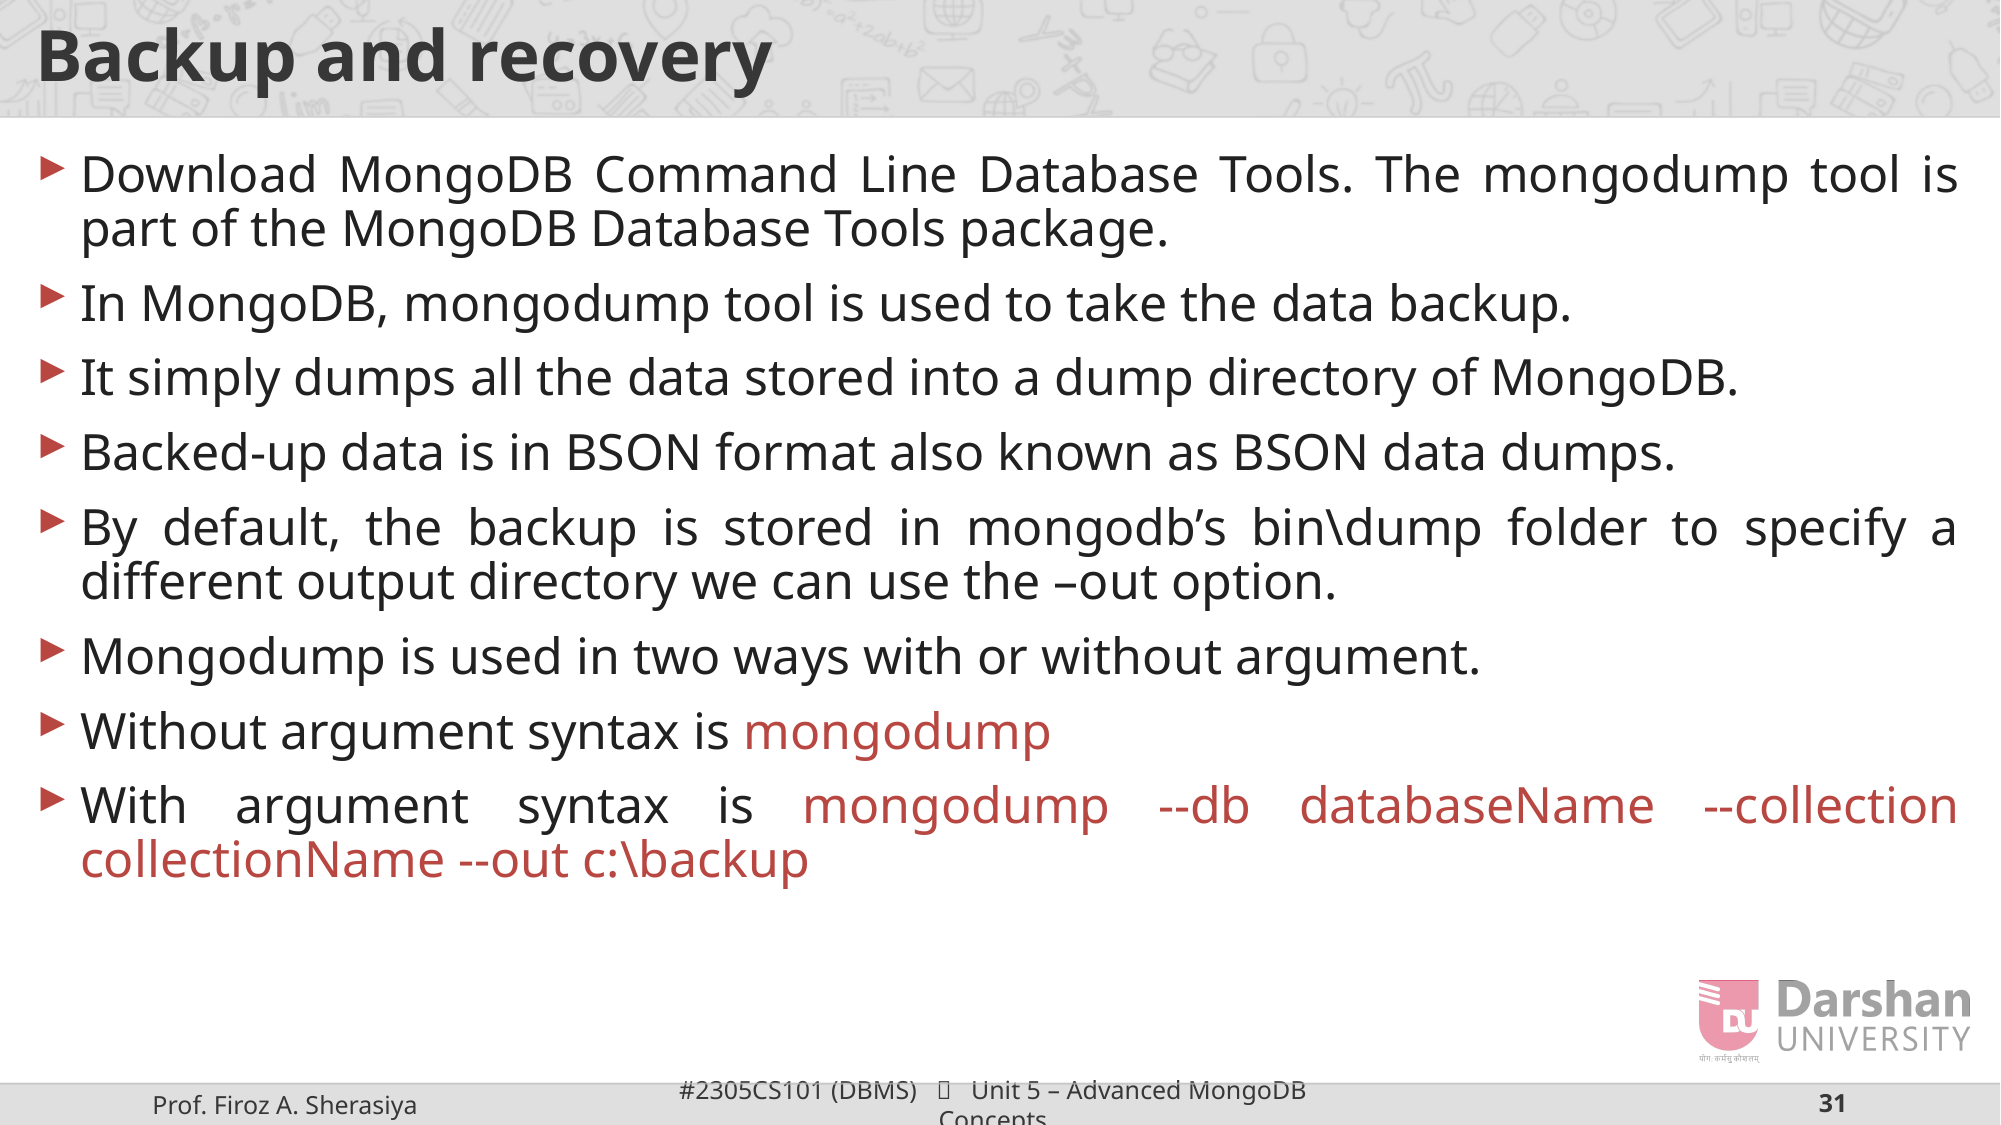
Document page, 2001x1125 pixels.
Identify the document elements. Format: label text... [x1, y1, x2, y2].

list Download MongoDB Command Line Database Tools. The mongodump tool is part of the MongoDB Database Tools package. In MongoDB, mongodump tool is used to take the data backup. It simply dumps all the data stored into a dump directory of MongoDB. Backed-up data is in BSON format also known as BSON data dumps. By default, the backup is stored in mongodb’s bin\dump folder to specify a different output directory we can use the –out option. Mongodump is used in two ways with or without argument. Without argument syntax is mongodump With argument syntax is mongodump --db databaseName --collection collectionName --out c:\backup [21, 141, 1975, 1059]
title Backup and recovery [0, 0, 2000, 117]
